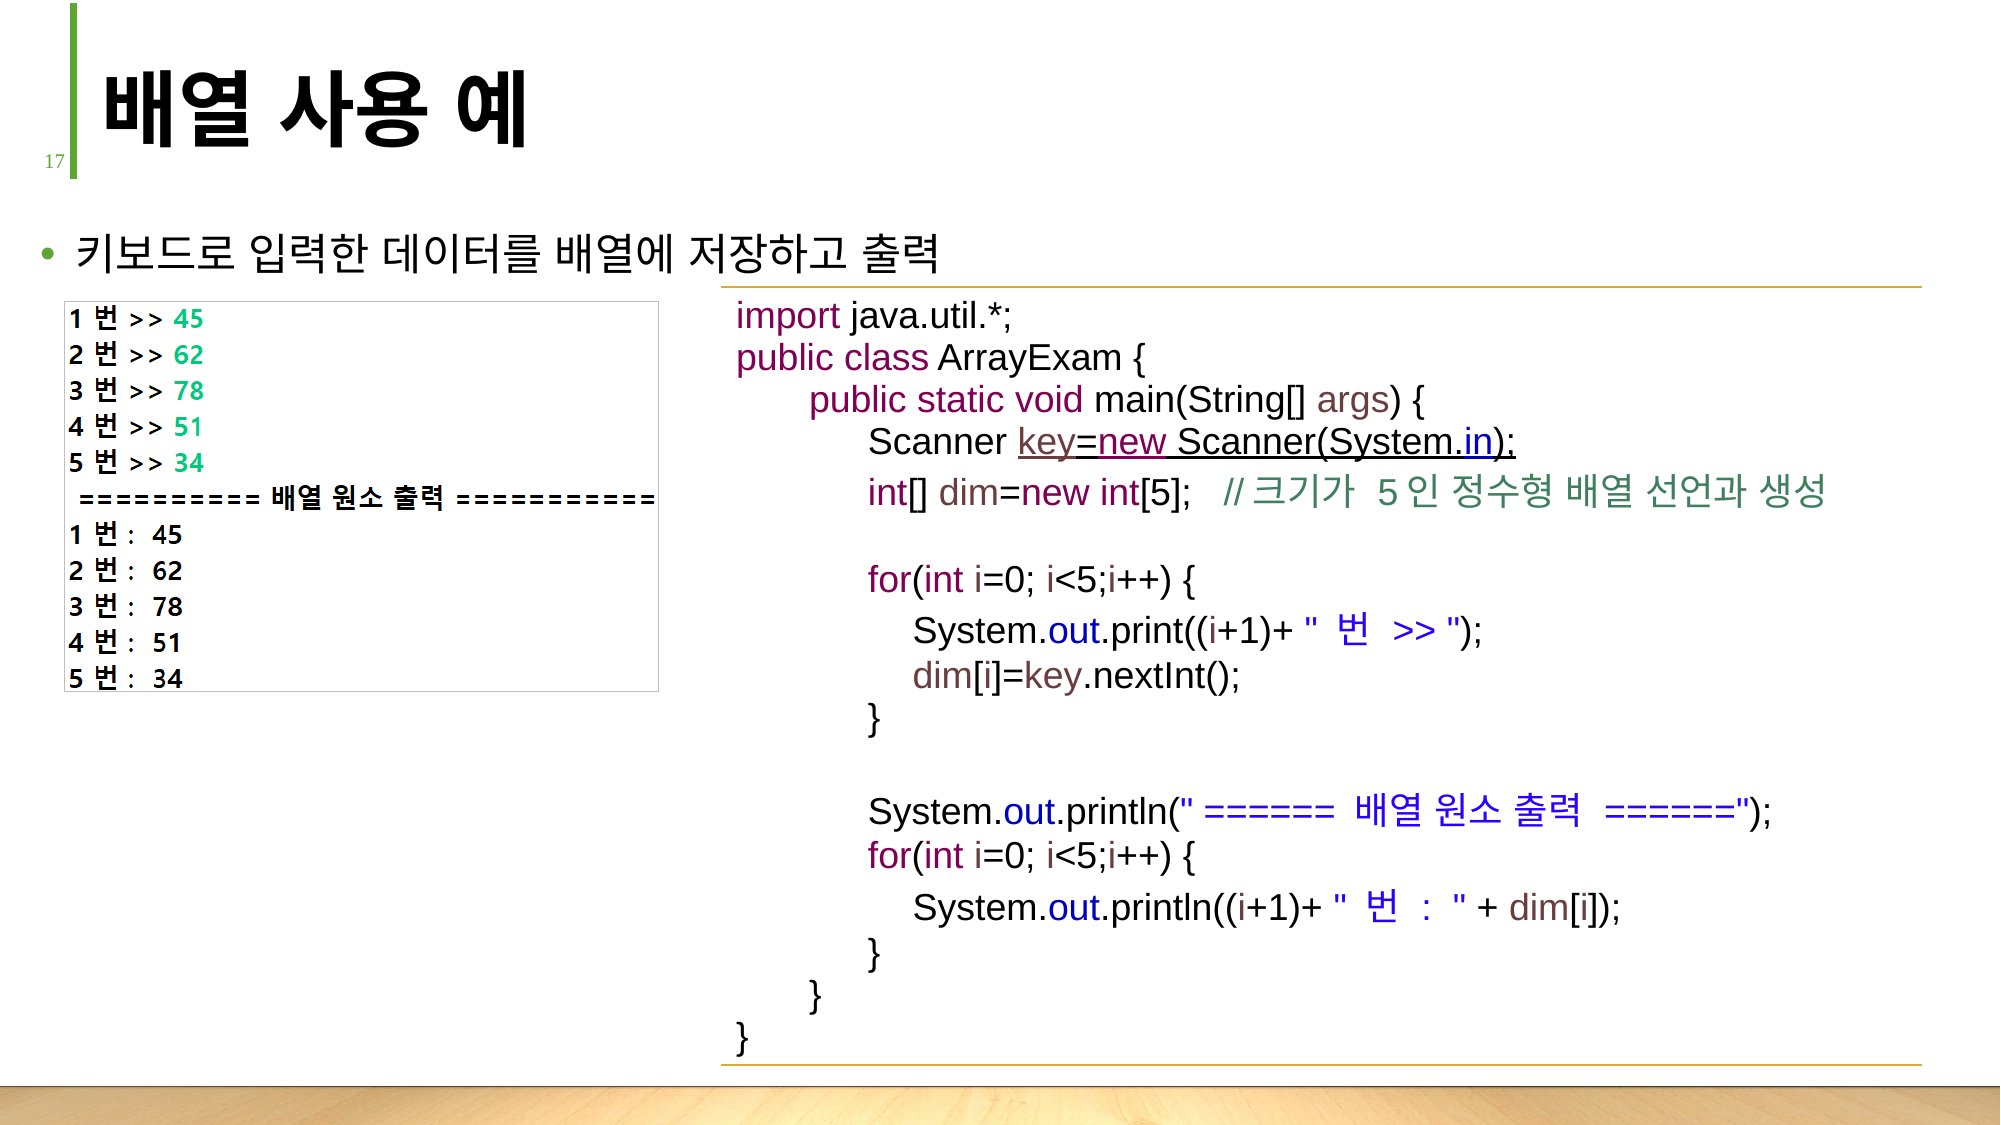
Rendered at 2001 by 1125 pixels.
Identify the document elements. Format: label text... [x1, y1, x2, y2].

picture [0, 1086, 2000, 1125]
list 키보드로 입력한 데이터를 배열에 저장하고 출력 [25, 208, 1985, 1067]
picture [64, 301, 659, 692]
table_header import java.util.*; public class ArrayExam { public static void main(String[] args) { Scanner key=new Scanner(System.in); int[] dim=new int[5]; //크기가 5인 정수형 배열 선언과 생성 for(int i=0; i<5;i++) { System.out.print((i+1)+ " 번 >> "); dim[i]=key.nextInt(); } System.out.println(" ====== 배열 원소 출력 ======"); for(int i=0; i<5;i++) { System.out.println((i+1)+ " 번 : " + dim[i]); } } } [721, 288, 1922, 1064]
title 배열 사용 예 [86, 15, 1649, 167]
slide_number 16 [19, 140, 81, 188]
